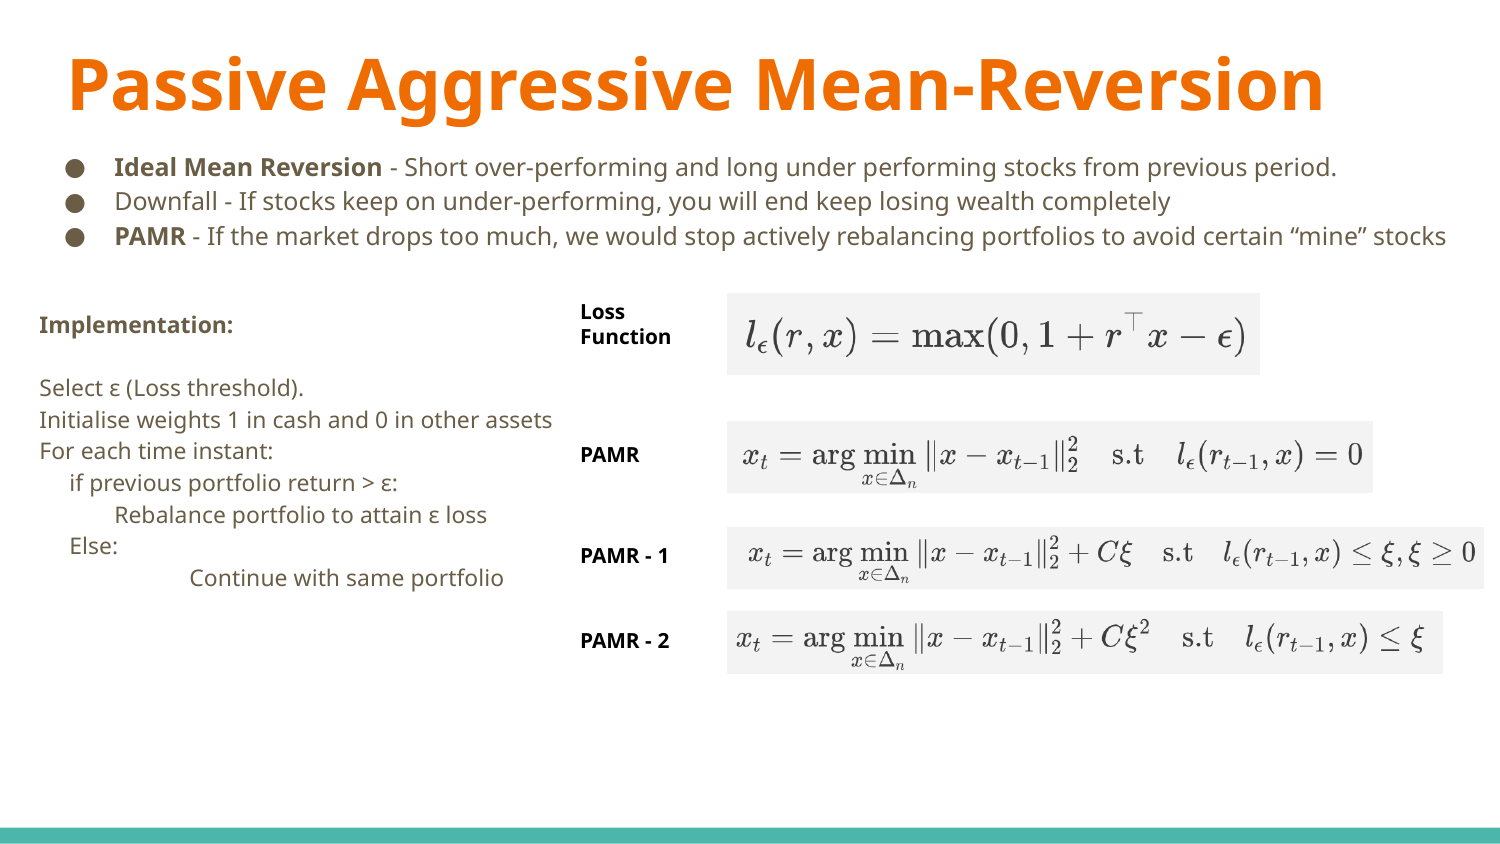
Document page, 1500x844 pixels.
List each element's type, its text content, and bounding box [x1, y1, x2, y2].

text_box Loss Function [565, 283, 702, 364]
list Ideal Mean Reversion - Short over-performing and long under performing stocks from previous period. Downfall - If stocks keep on under-performing, you will end keep losing wealth completely PAMR - If the market drops too much, we would stop actively rebalancing portfolios to avoid certain “mine” stocks Implementation: Select ε (Loss threshold). Initialise weights 1 in cash and 0 in other assets For each time instant: if previous portfolio return > ε: Rebalance portfolio to attain ε loss Else: Continue with same portfolio [24, 131, 1487, 674]
title Passive Aggressive Mean-Reversion [51, 24, 1449, 131]
text_box PAMR - 2 [565, 614, 702, 665]
text_box PAMR - 1 [565, 530, 702, 581]
picture [727, 527, 1485, 590]
picture [727, 421, 1373, 493]
text_box PAMR [565, 429, 665, 480]
picture [727, 611, 1443, 674]
picture [727, 293, 1260, 375]
